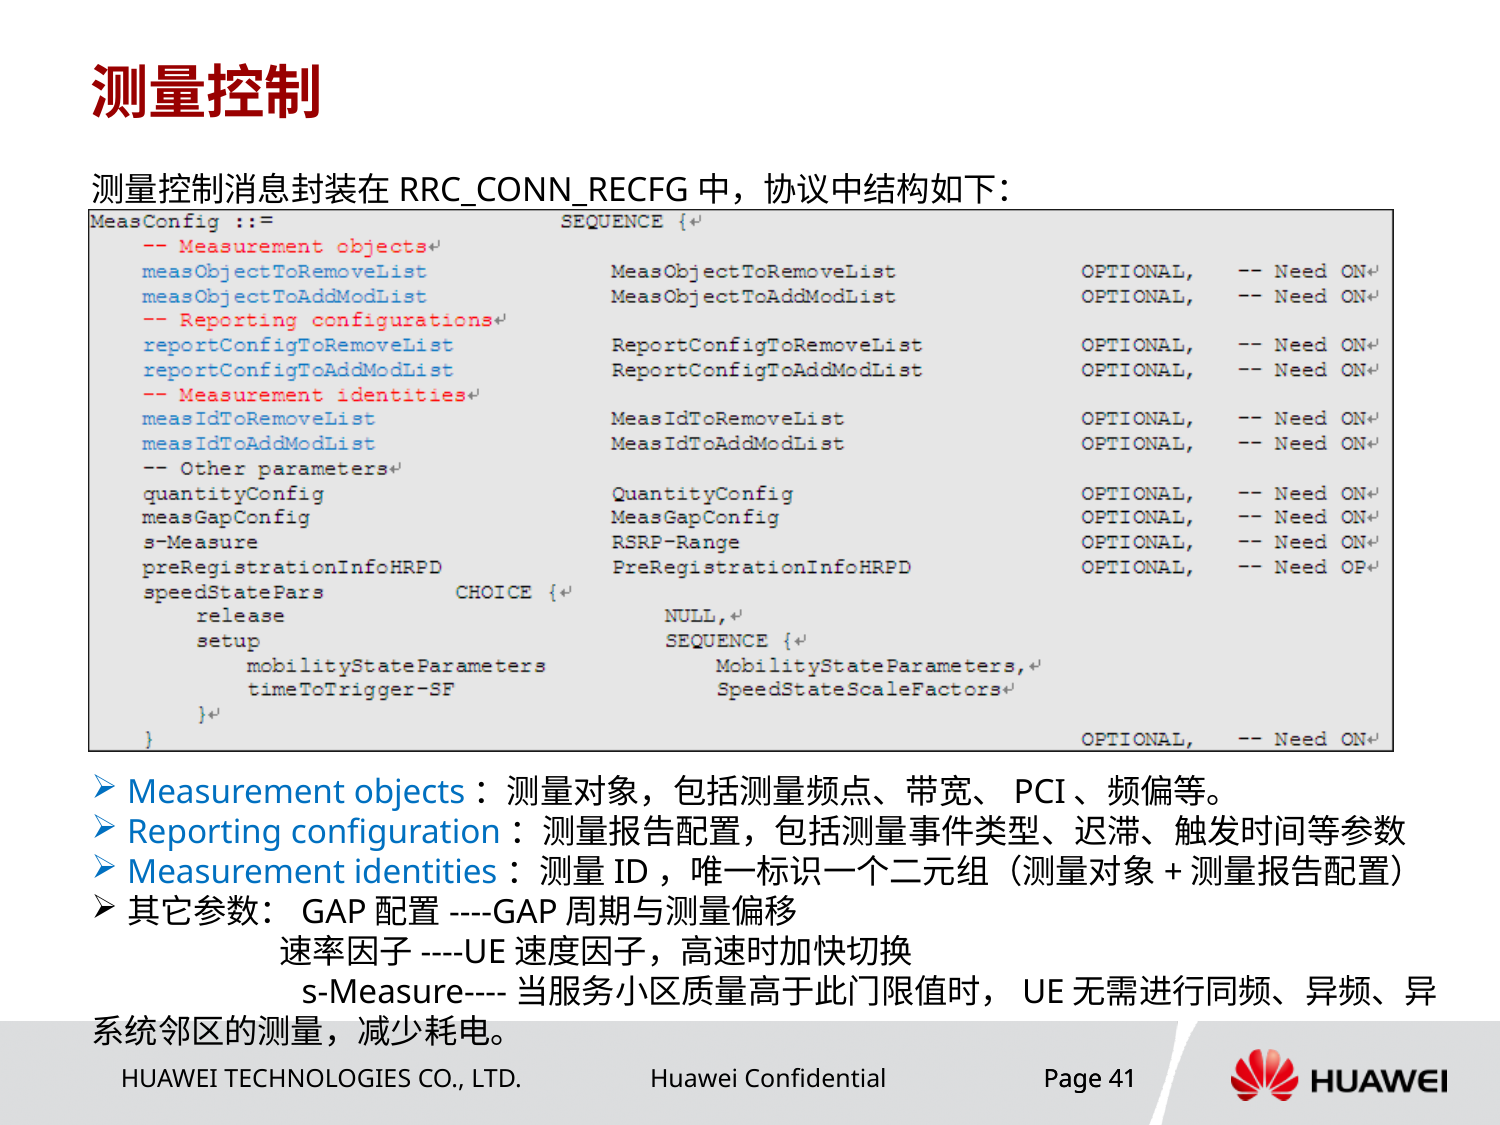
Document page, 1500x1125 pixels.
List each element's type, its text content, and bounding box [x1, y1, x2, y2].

title 测量控制 [76, 42, 1424, 138]
text_box Measurement objects：测量对象，包括测量频点、带宽、PCI、频偏等。 Reporting configuration：测量报告配置，包括测量事件类型、迟滞、触发时间等参数 Measurement identities：测量ID，唯一标识一个二元组（测量对象+测量报告配置） 其它参数：GAP配置----GAP周期与测量偏移 速率因子----UE速度因子，高速时加快切换 s-Measure----当服务小区质量高于此门限值时，UE无需进行同频、异频、异系统邻区的测量，减少耗电。 [76, 763, 1471, 1058]
text_box 测量控制消息封装在RRC_CONN_RECFG中，协议中结构如下： [76, 160, 1388, 216]
picture [0, 1021, 1500, 1125]
picture [88, 209, 1394, 752]
text_box Page 41 [1043, 1064, 1388, 1125]
